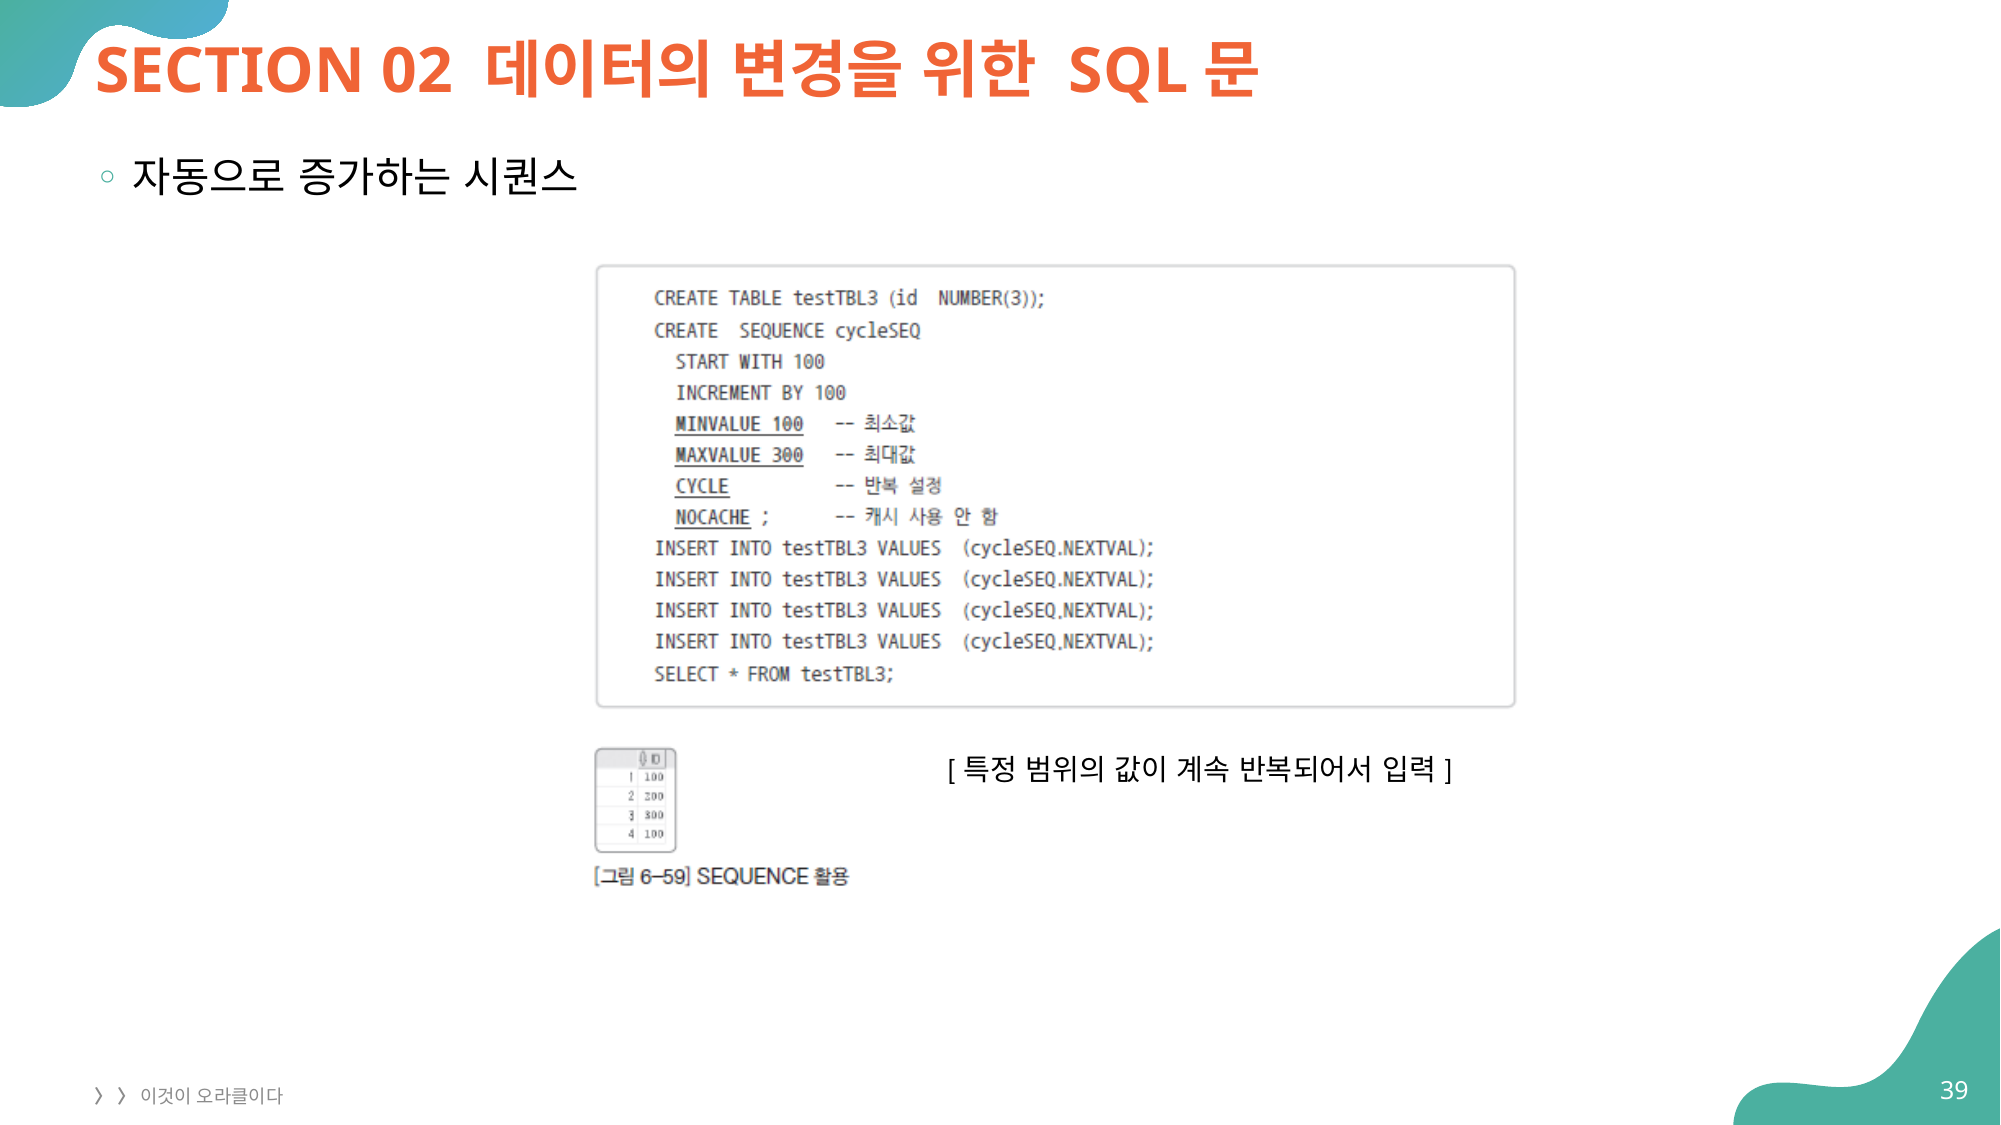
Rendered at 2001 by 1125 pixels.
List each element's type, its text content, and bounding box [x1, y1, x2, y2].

list 자동으로 증가하는 시퀀스 [79, 133, 1931, 493]
footer 〉 〉 이것이 오라클이다 [79, 1078, 755, 1114]
slide_number 39 [1917, 1061, 1984, 1122]
title SECTION 02 데이터의 변경을 위한 SQL문 [79, 17, 1931, 128]
picture [580, 253, 1522, 899]
